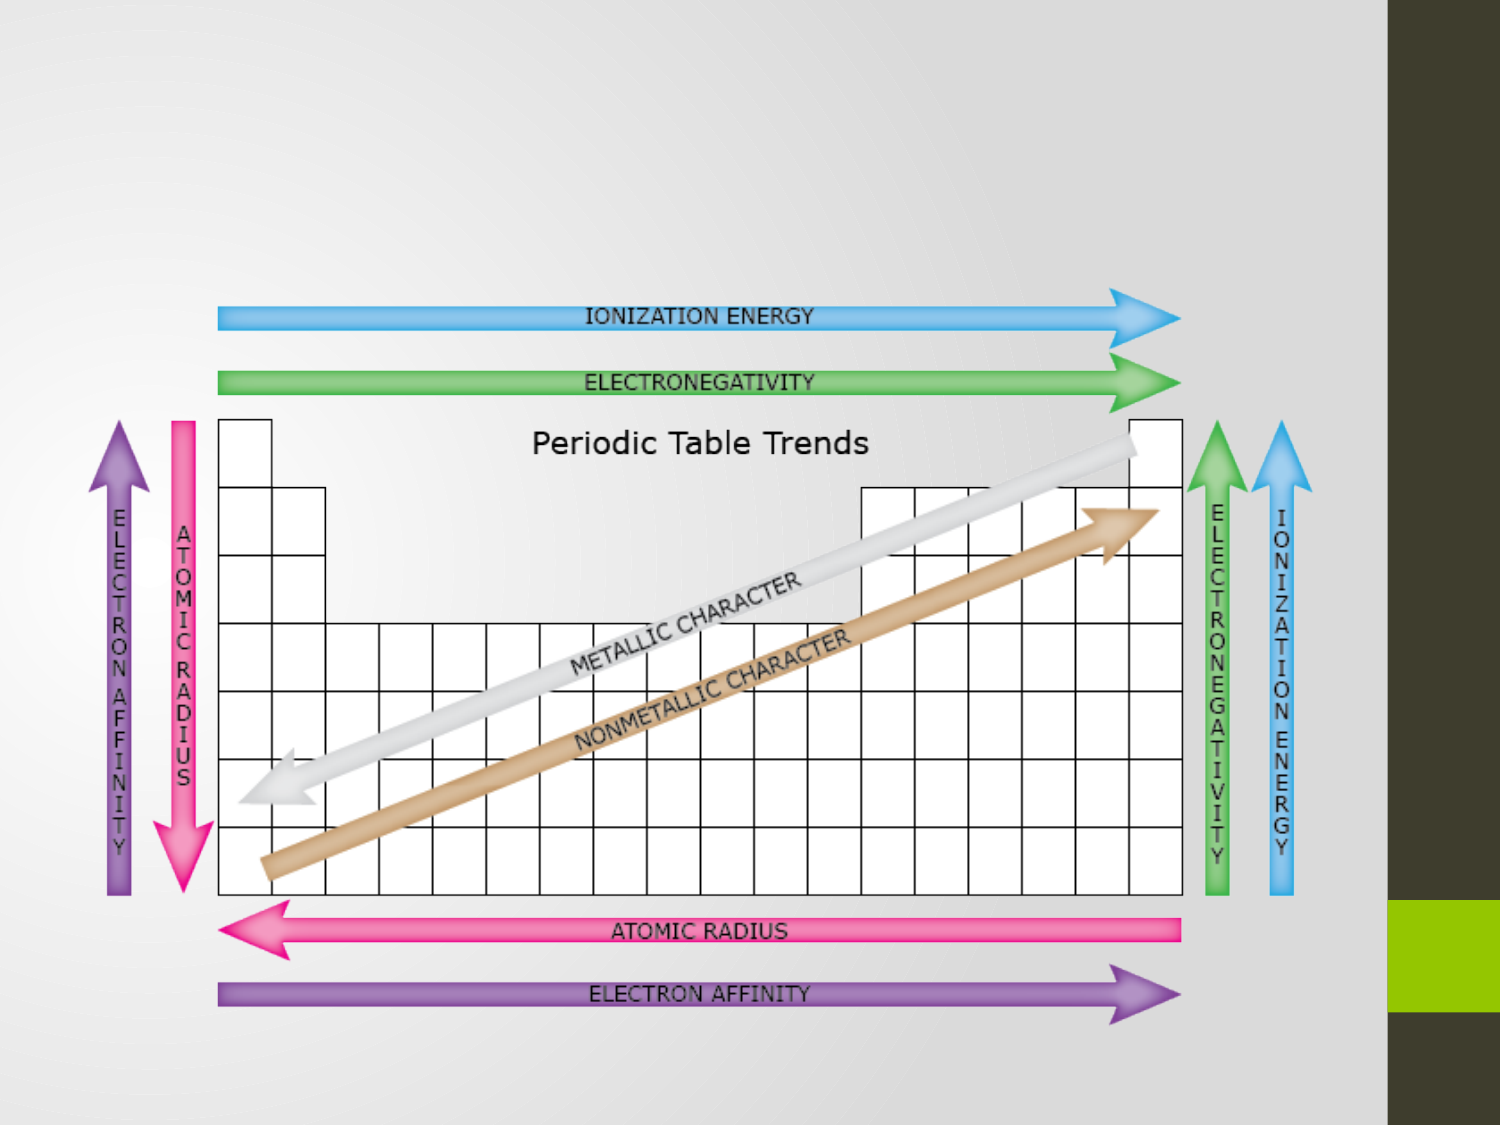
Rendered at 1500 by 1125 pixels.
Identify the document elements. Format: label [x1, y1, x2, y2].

list [74, 276, 1326, 1037]
